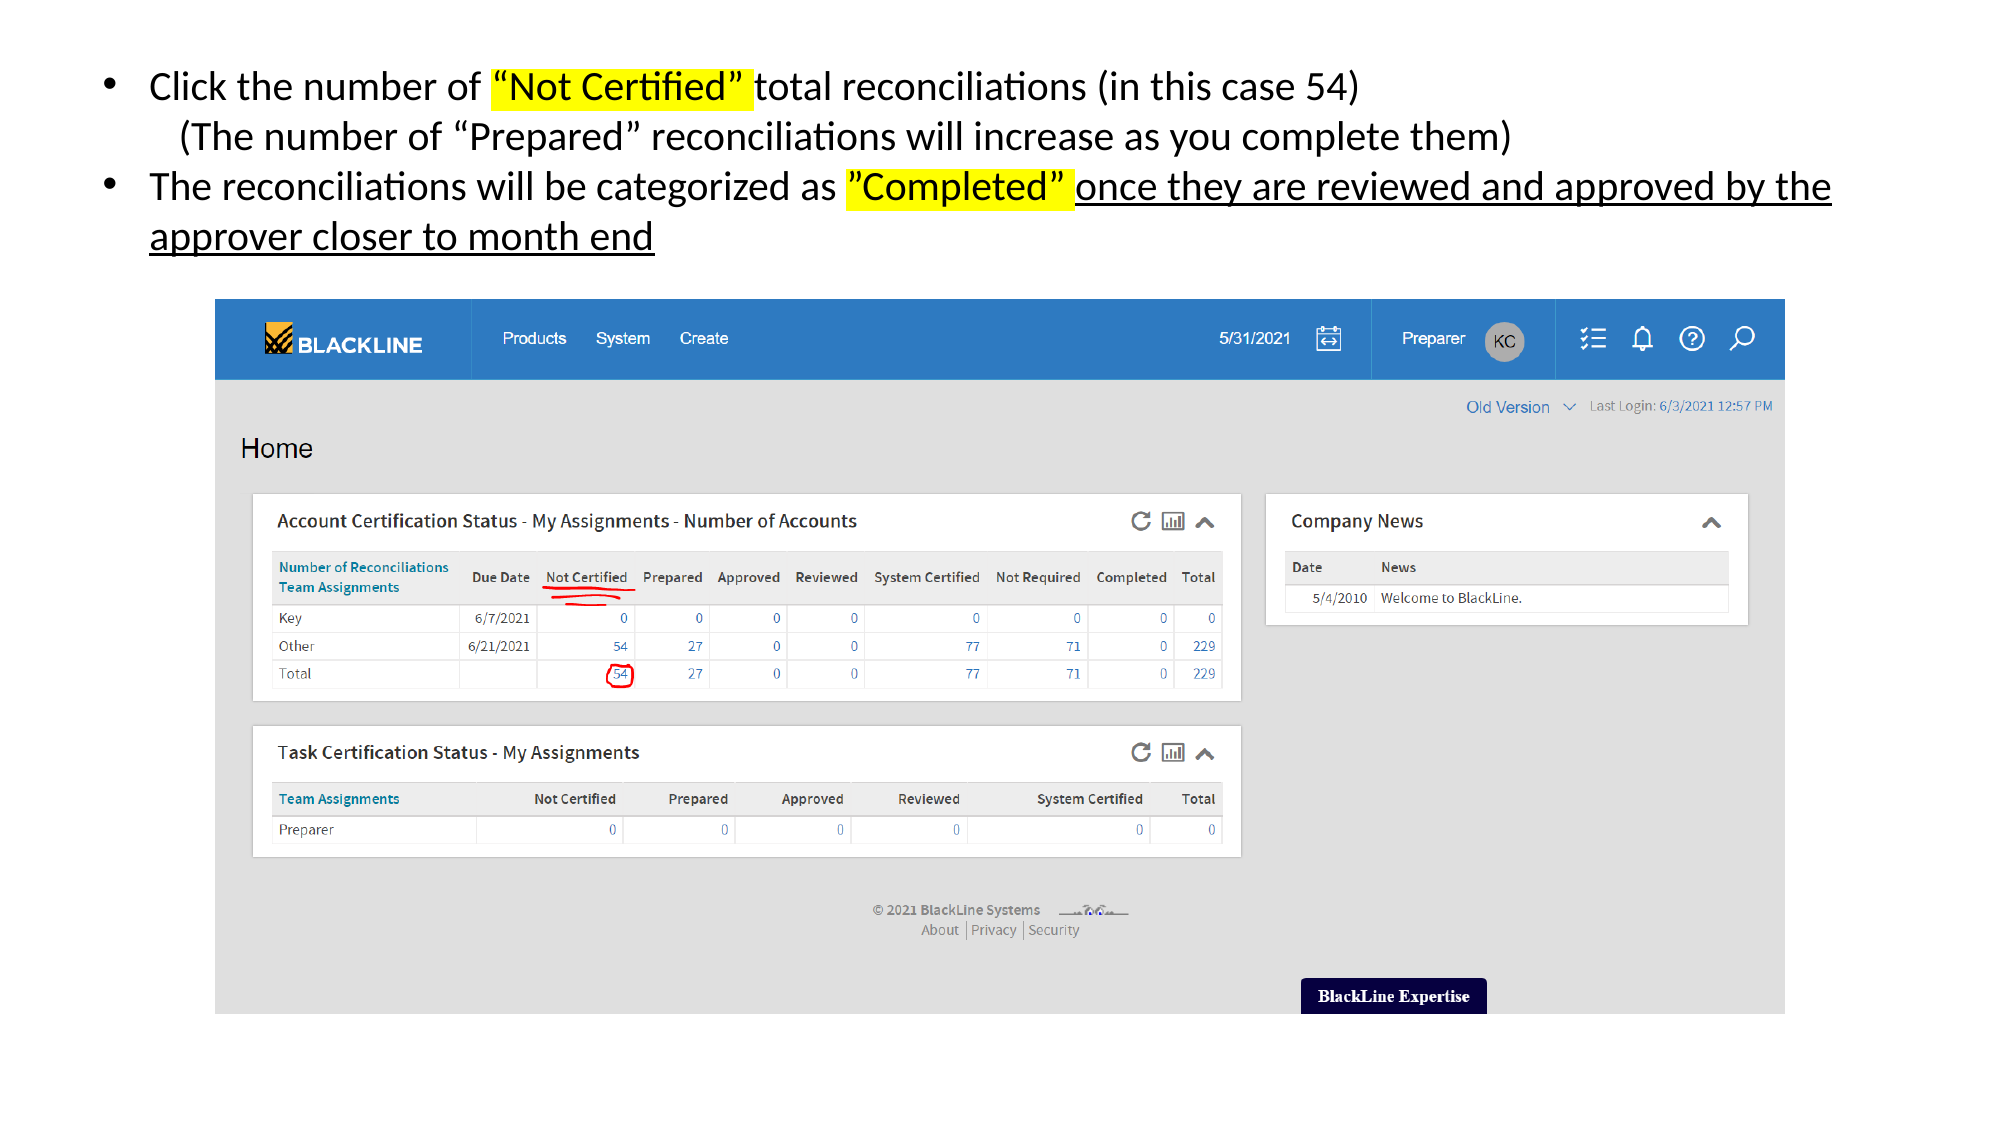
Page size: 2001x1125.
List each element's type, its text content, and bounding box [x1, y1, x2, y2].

text_box Click the number of “Not Certified” total reconciliations (in this case 54) (The number of “Prepared” reconciliations will increase as you complete them) The reconciliations will be categorized as ”Completed” once they are reviewed and approved by the approver closer to month end [87, 51, 1897, 401]
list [215, 299, 1785, 1014]
